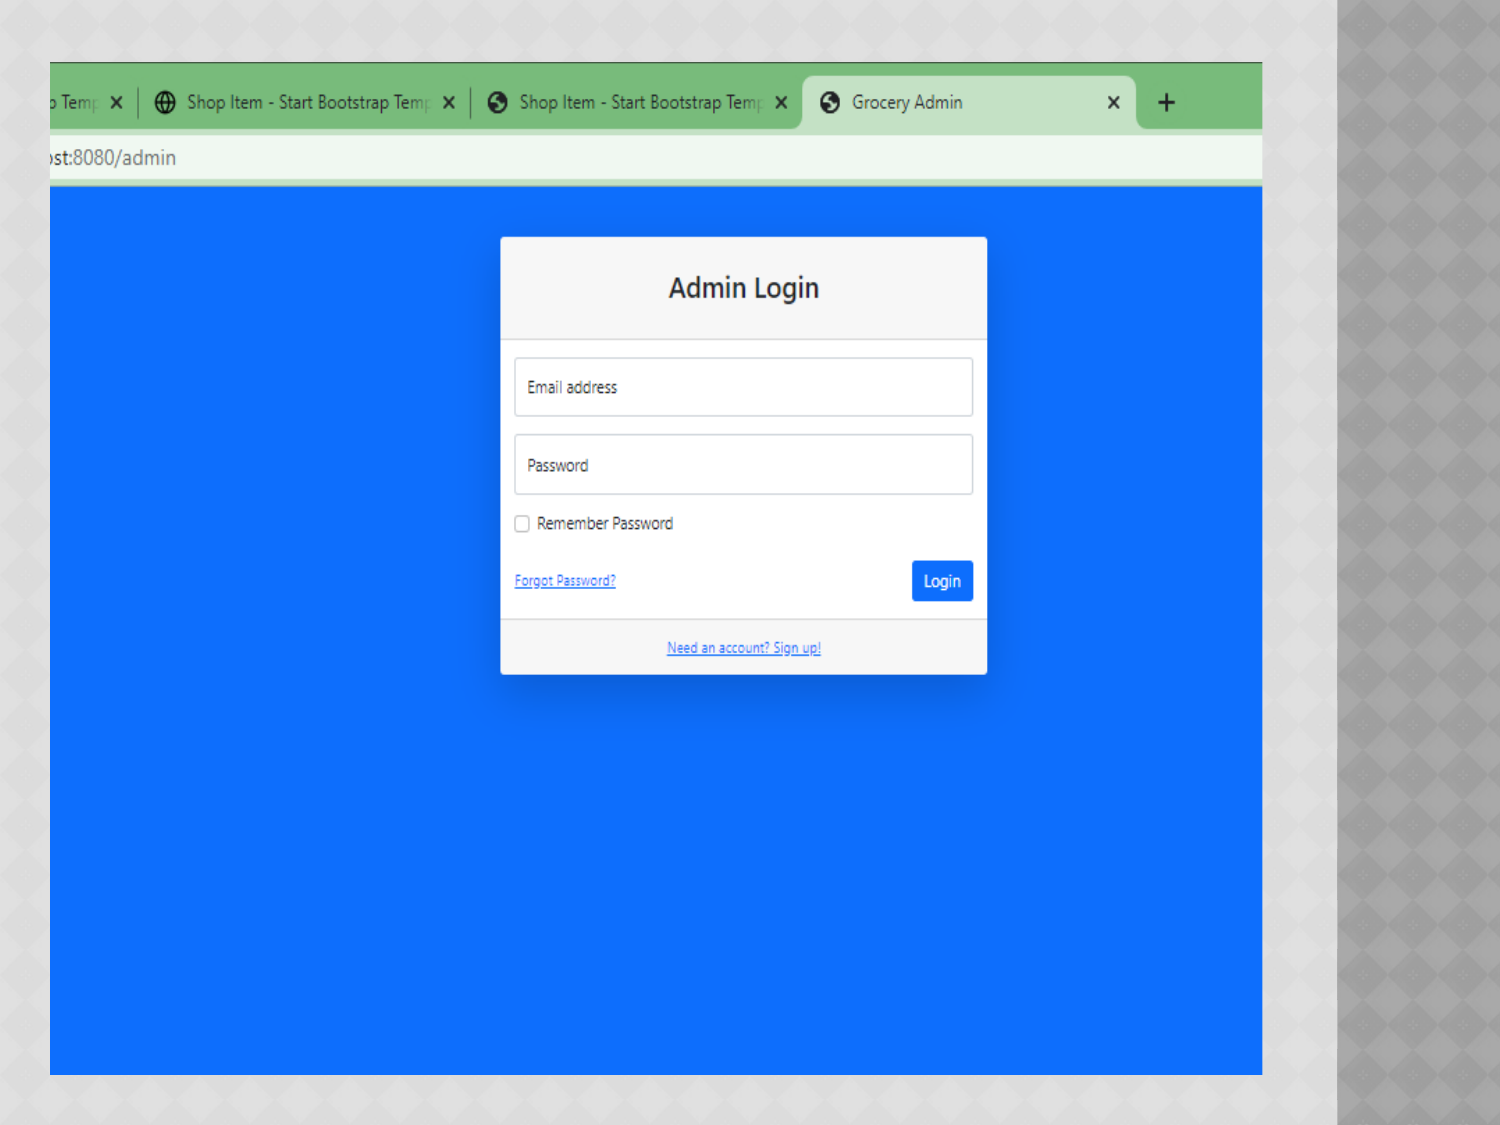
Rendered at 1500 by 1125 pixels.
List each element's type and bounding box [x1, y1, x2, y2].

picture [49, 62, 1263, 1076]
